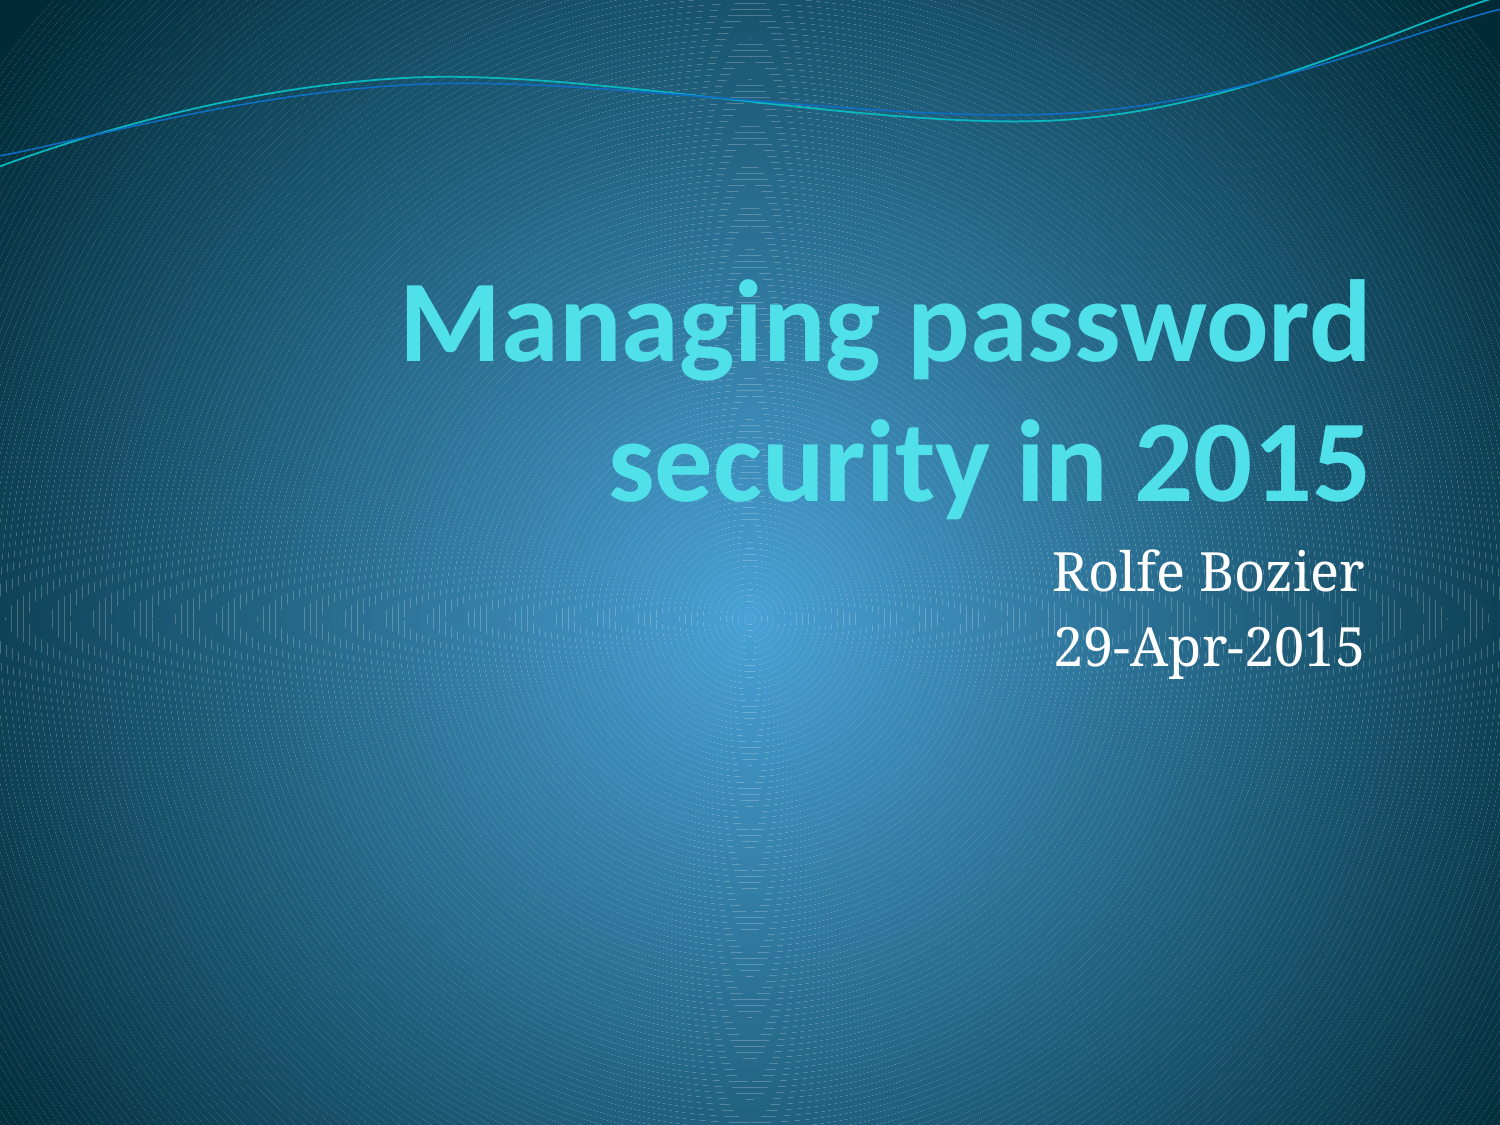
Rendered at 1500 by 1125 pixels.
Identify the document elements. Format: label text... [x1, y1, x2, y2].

footer This work is licensed under a Creative Commons Attribution 4.0 International License. [437, 1042, 988, 1103]
subtitle Rolfe Bozier 29-Apr-2015 [87, 529, 1376, 818]
title Managing password security in 2015 [87, 224, 1376, 525]
